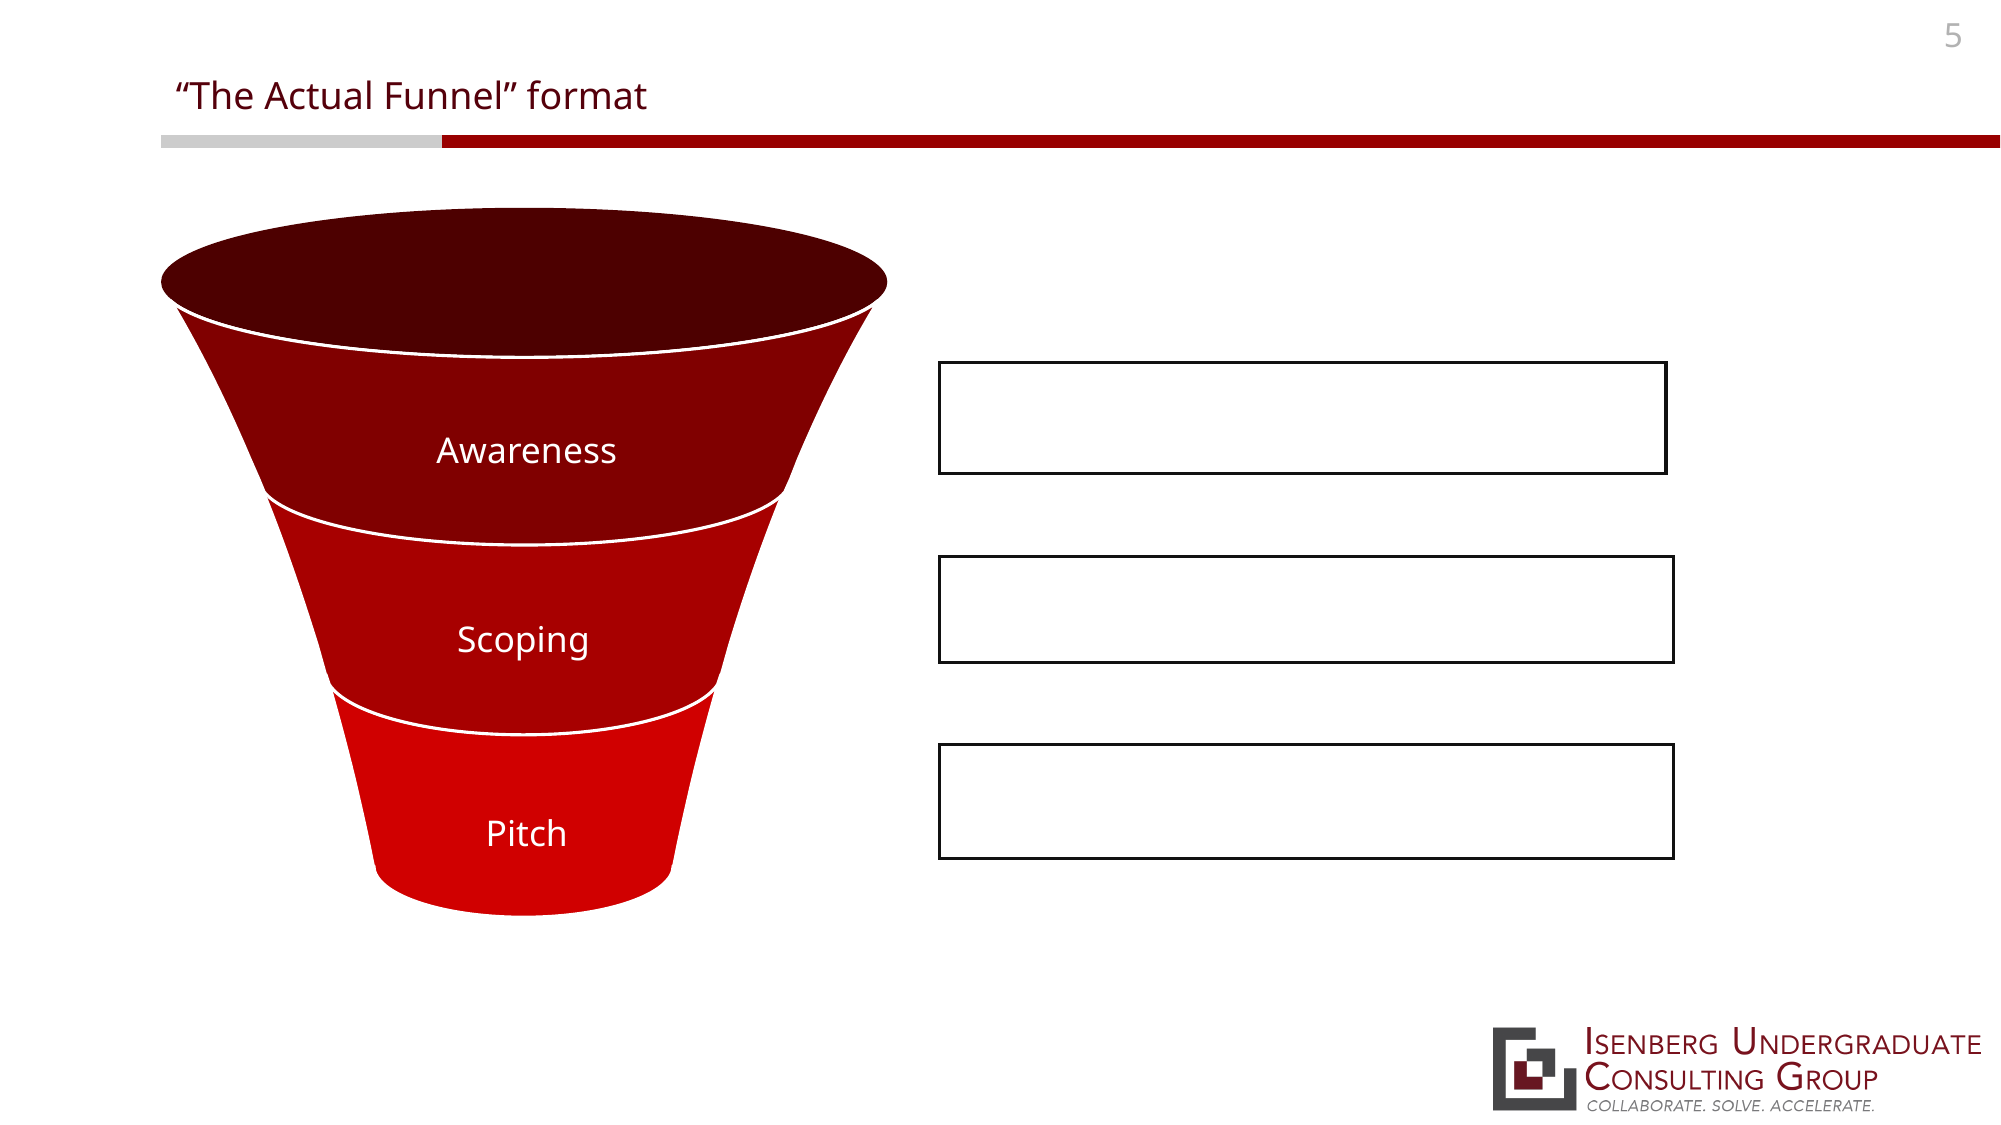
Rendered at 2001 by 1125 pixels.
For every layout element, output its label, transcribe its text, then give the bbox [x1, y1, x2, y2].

picture [1461, 979, 2001, 1125]
text_box [939, 555, 1674, 663]
text_box [939, 744, 1674, 860]
list “The Actual Funnel” format [161, 69, 1906, 131]
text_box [169, 199, 879, 926]
text_box [939, 362, 1667, 474]
slide_number 5 [1887, 6, 1978, 67]
